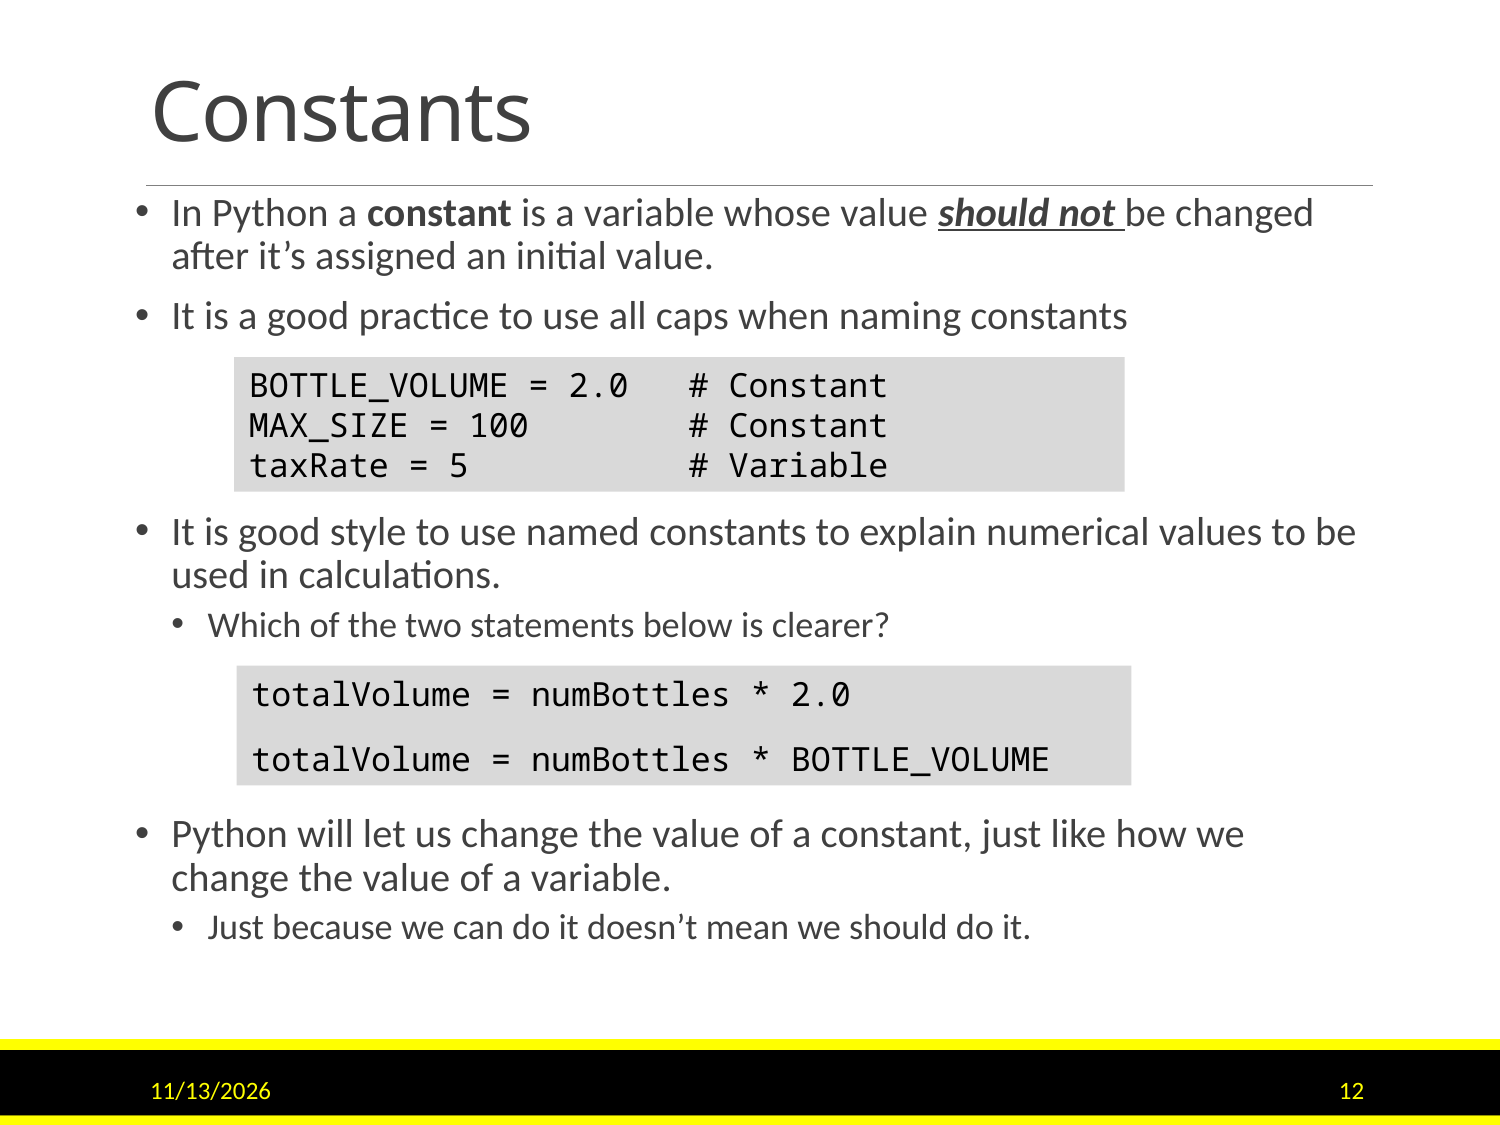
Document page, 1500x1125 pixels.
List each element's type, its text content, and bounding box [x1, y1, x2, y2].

title Constants [135, 47, 1373, 167]
slide_number 12 [1218, 1059, 1380, 1120]
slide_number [135, 1059, 440, 1120]
text_box BOTTLE_VOLUME = 2.0 # Constant MAX_SIZE = 100 # Constant taxRate = 5 # Variable [234, 357, 1125, 492]
list In Python a constant is a variable whose value should not be changed after it’s assigned an initial value. It is a good practice to use all caps when naming constants It is good style to use named constants to explain numerical values to be used in calculations. Which of the two statements below is clearer? Python will let us change the value of a constant, just like how we change the value of a variable. Just because we can do it doesn’t mean we should do it. [135, 183, 1373, 963]
text_box totalVolume = numBottles * 2.0 totalVolume = numBottles * BOTTLE_VOLUME [236, 665, 1132, 786]
